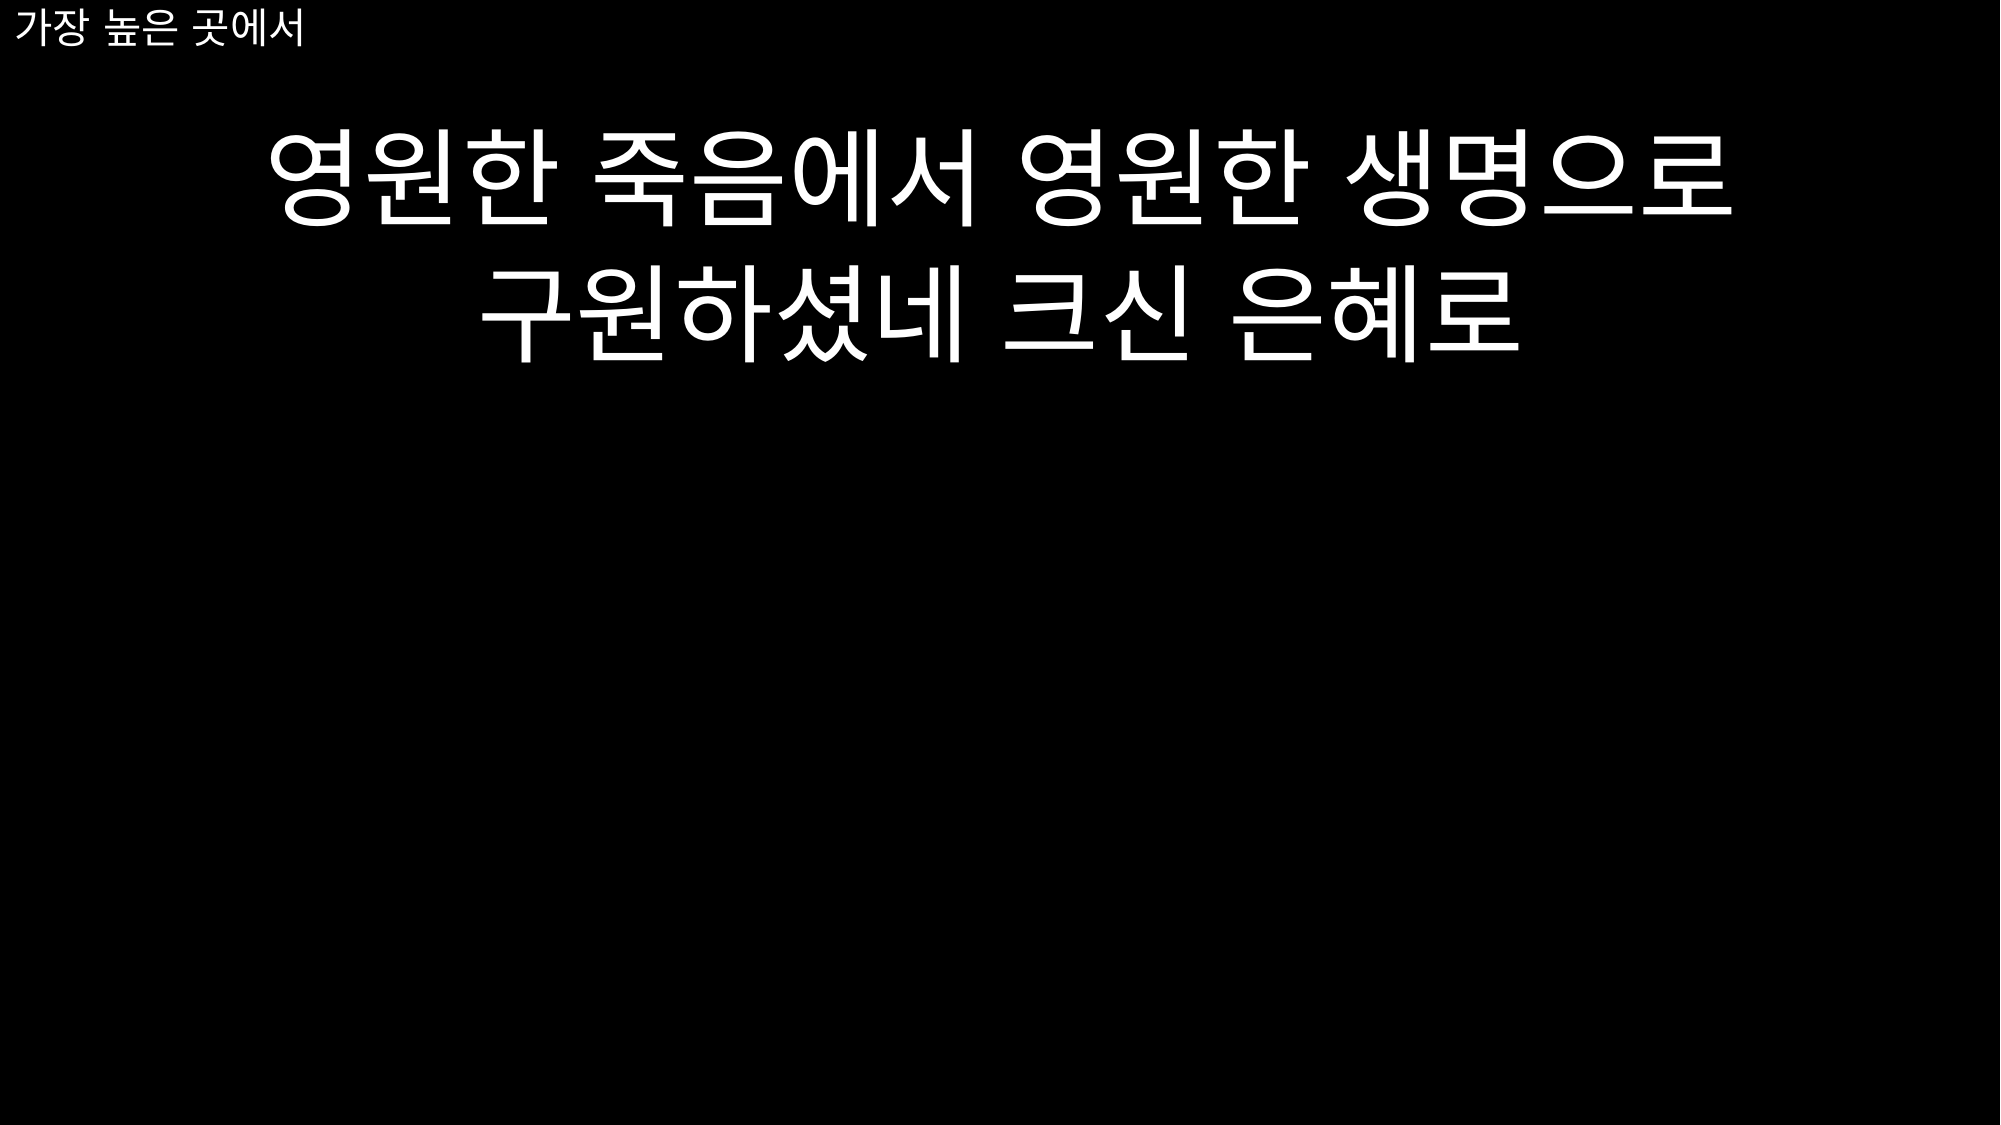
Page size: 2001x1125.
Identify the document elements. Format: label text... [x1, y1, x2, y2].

subtitle 영원한 죽음에서 영원한 생명으로 구원하셨네 크신 은혜로 [0, 0, 2000, 777]
